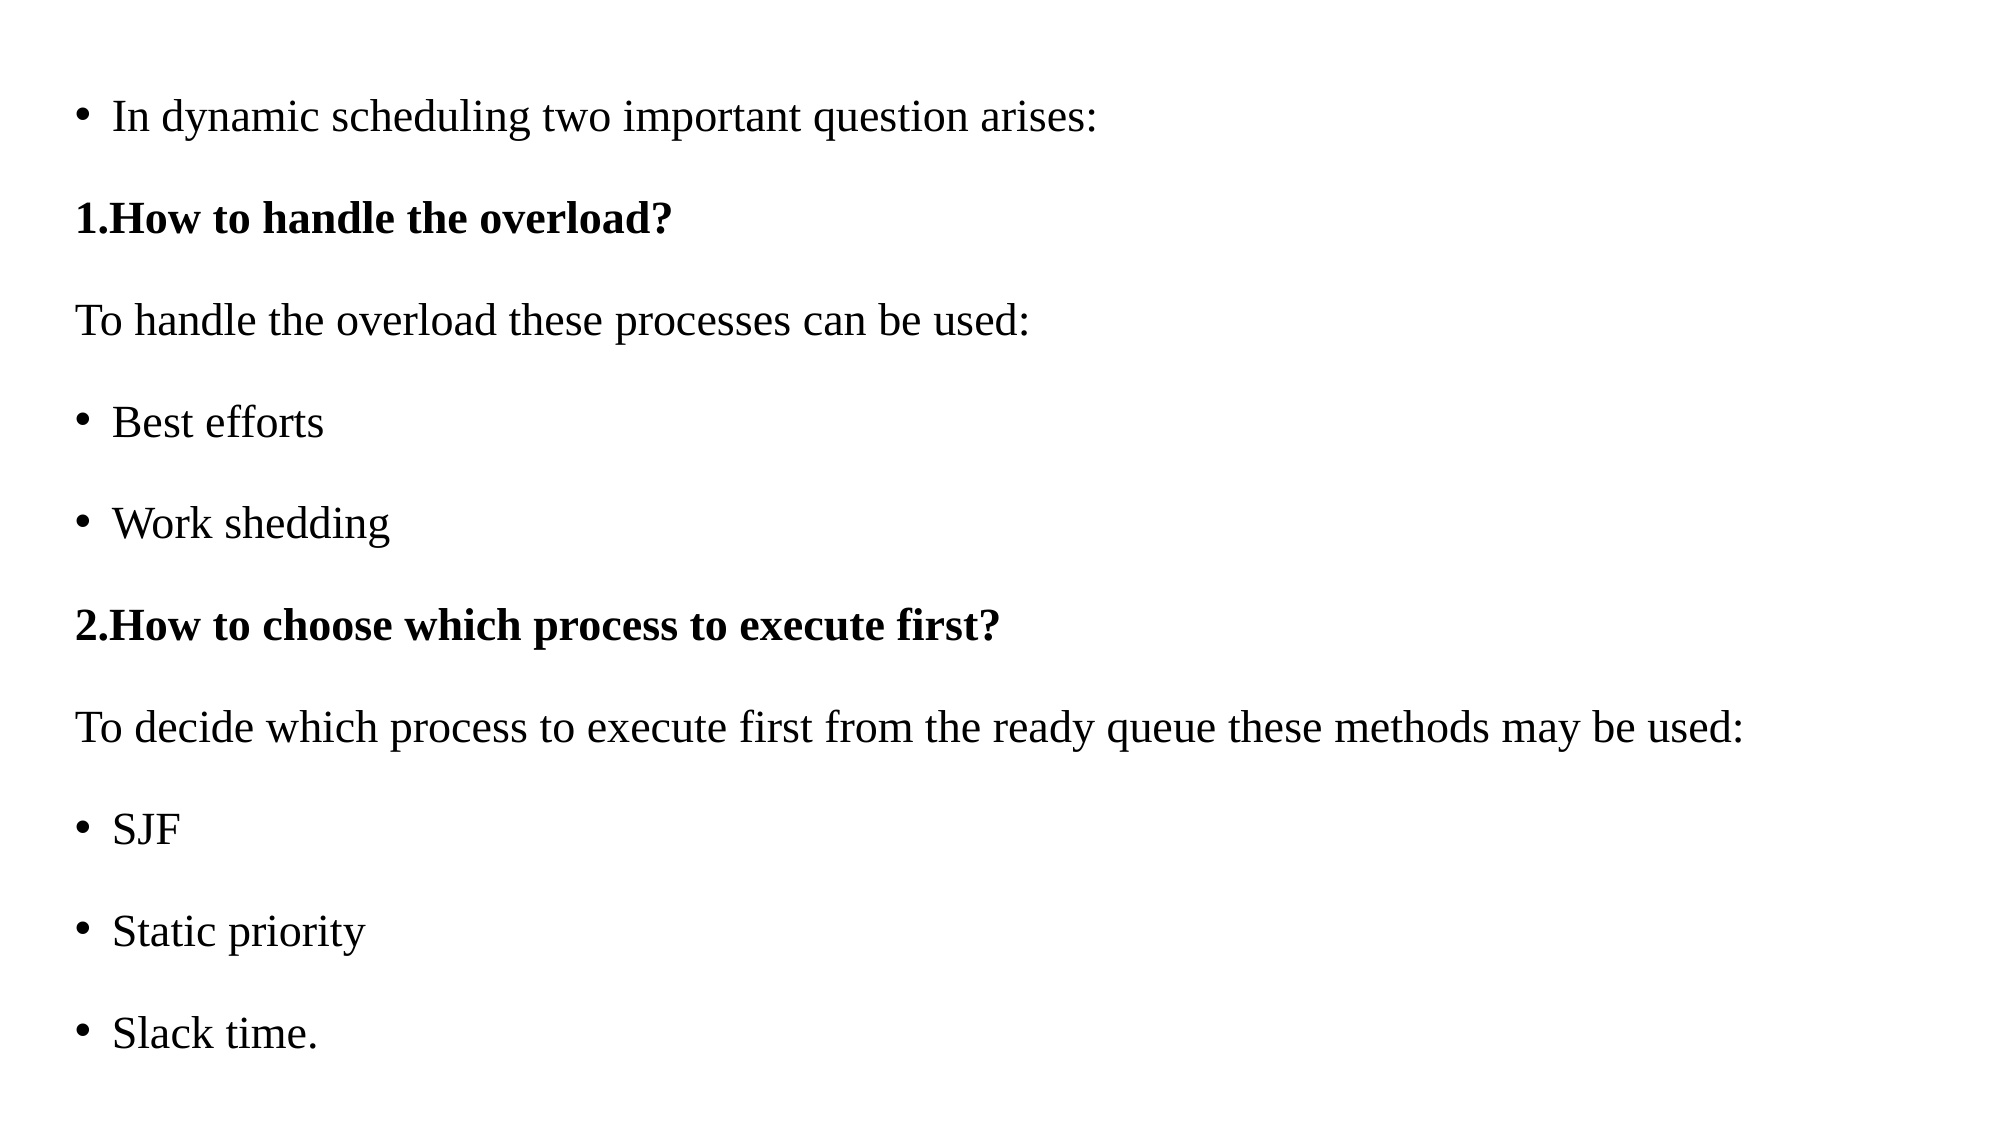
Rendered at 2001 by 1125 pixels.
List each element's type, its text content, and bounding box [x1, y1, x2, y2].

list In dynamic scheduling two important question arises: 1.How to handle the overload? To handle the overload these processes can be used: Best efforts Work shedding 2.How to choose which process to execute first? To decide which process to execute first from the ready queue these methods may be used: SJF Static priority Slack time. [59, 50, 1926, 1073]
